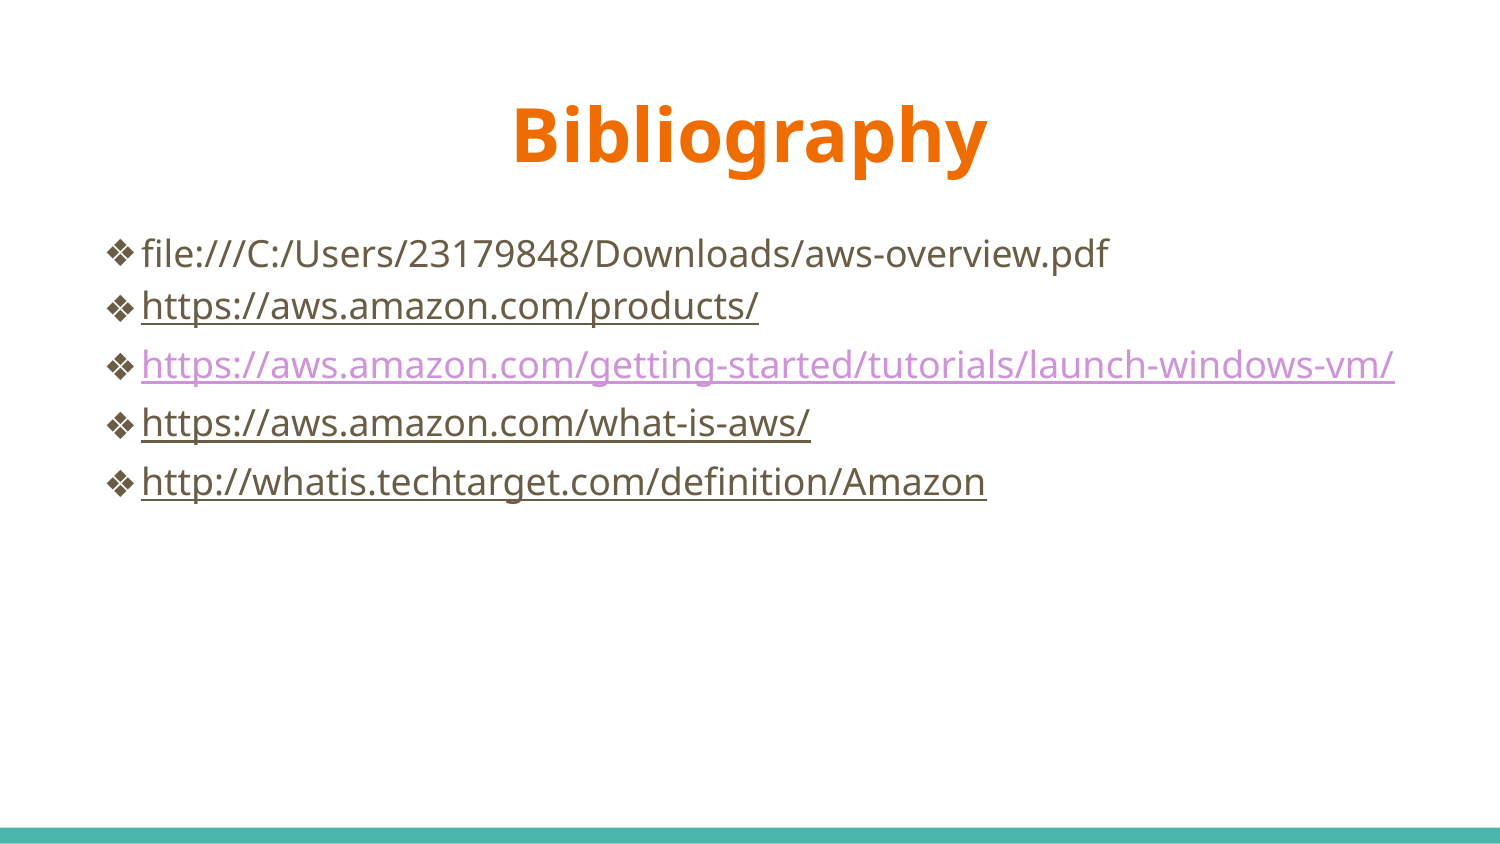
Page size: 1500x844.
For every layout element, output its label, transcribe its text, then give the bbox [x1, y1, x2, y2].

title Bibliography [51, 72, 1449, 189]
list file:///C:/Users/23179848/Downloads/aws-overview.pdf https://aws.amazon.com/products/ https://aws.amazon.com/getting-started/tutorials/launch-windows-vm/ https://aws.amazon.com/what-is-aws/ http://whatis.techtarget.com/definition/Amazon [51, 207, 1449, 750]
